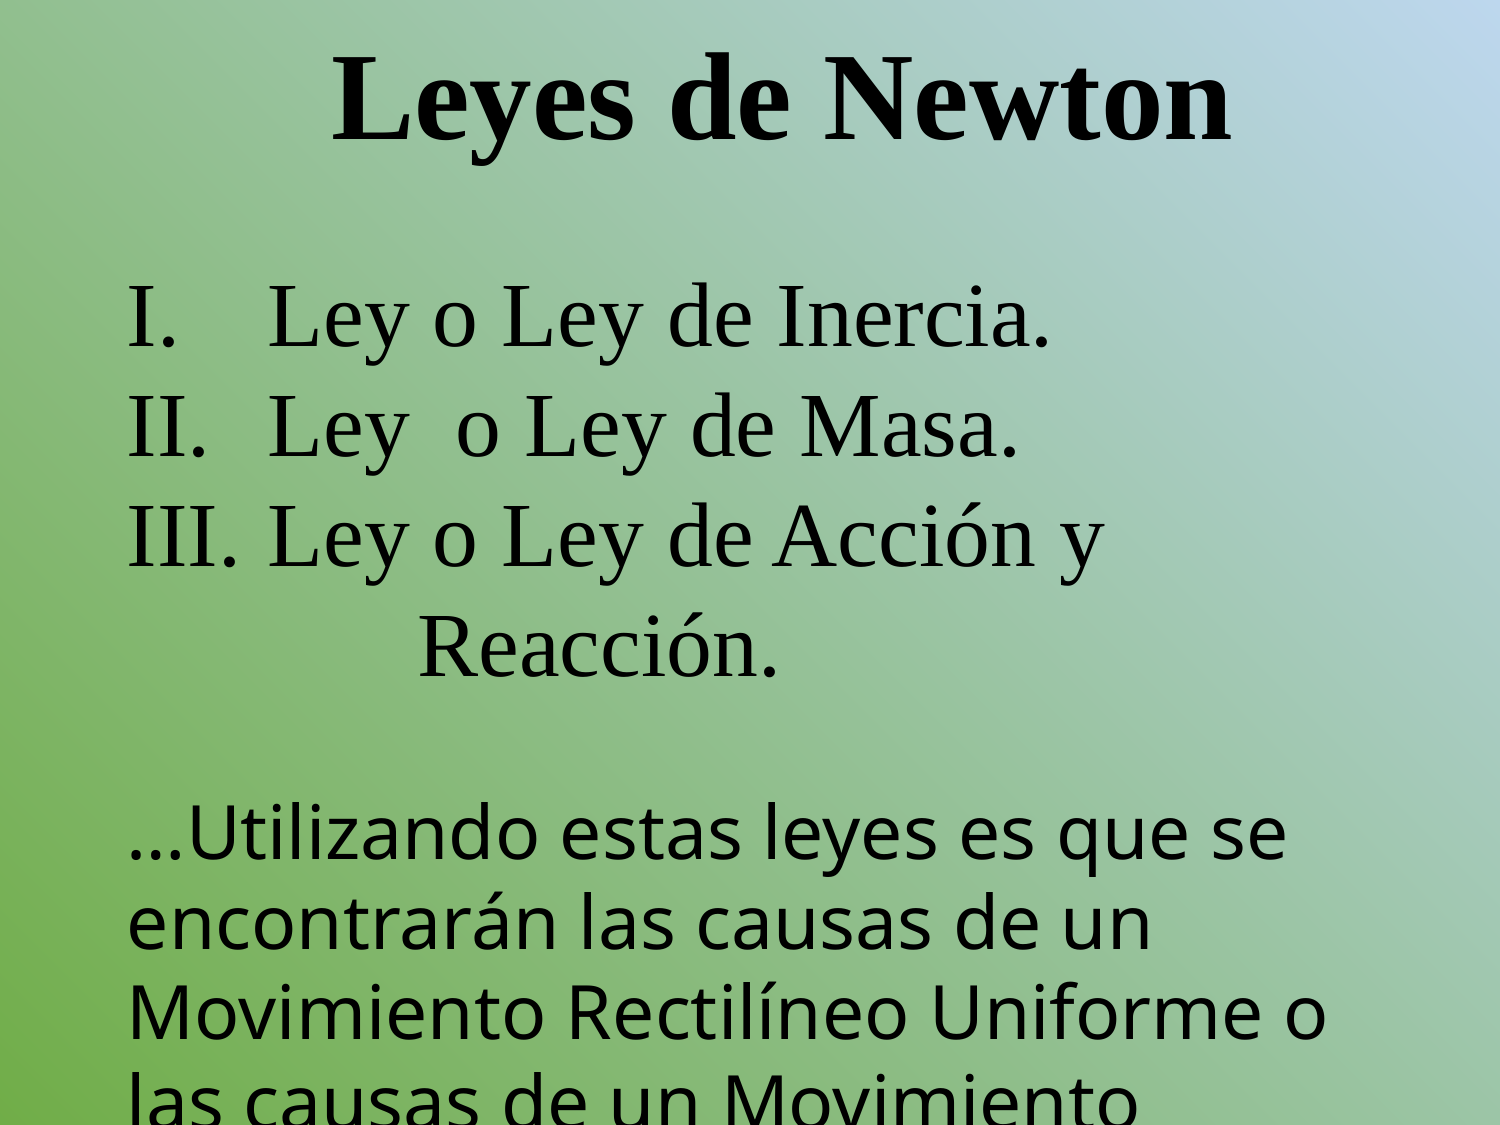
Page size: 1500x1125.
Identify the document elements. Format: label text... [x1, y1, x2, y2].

text_box Leyes de Newton Ley o Ley de Inercia. Ley o Ley de Masa. Ley o Ley de Acción y Reacción. …Utilizando estas leyes es que se encontrarán las causas de un Movimiento Rectilíneo Uniforme o las causas de un Movimiento Rectilíneo Uniformemente Acelerado, por ejemplo... [112, 7, 1453, 1125]
